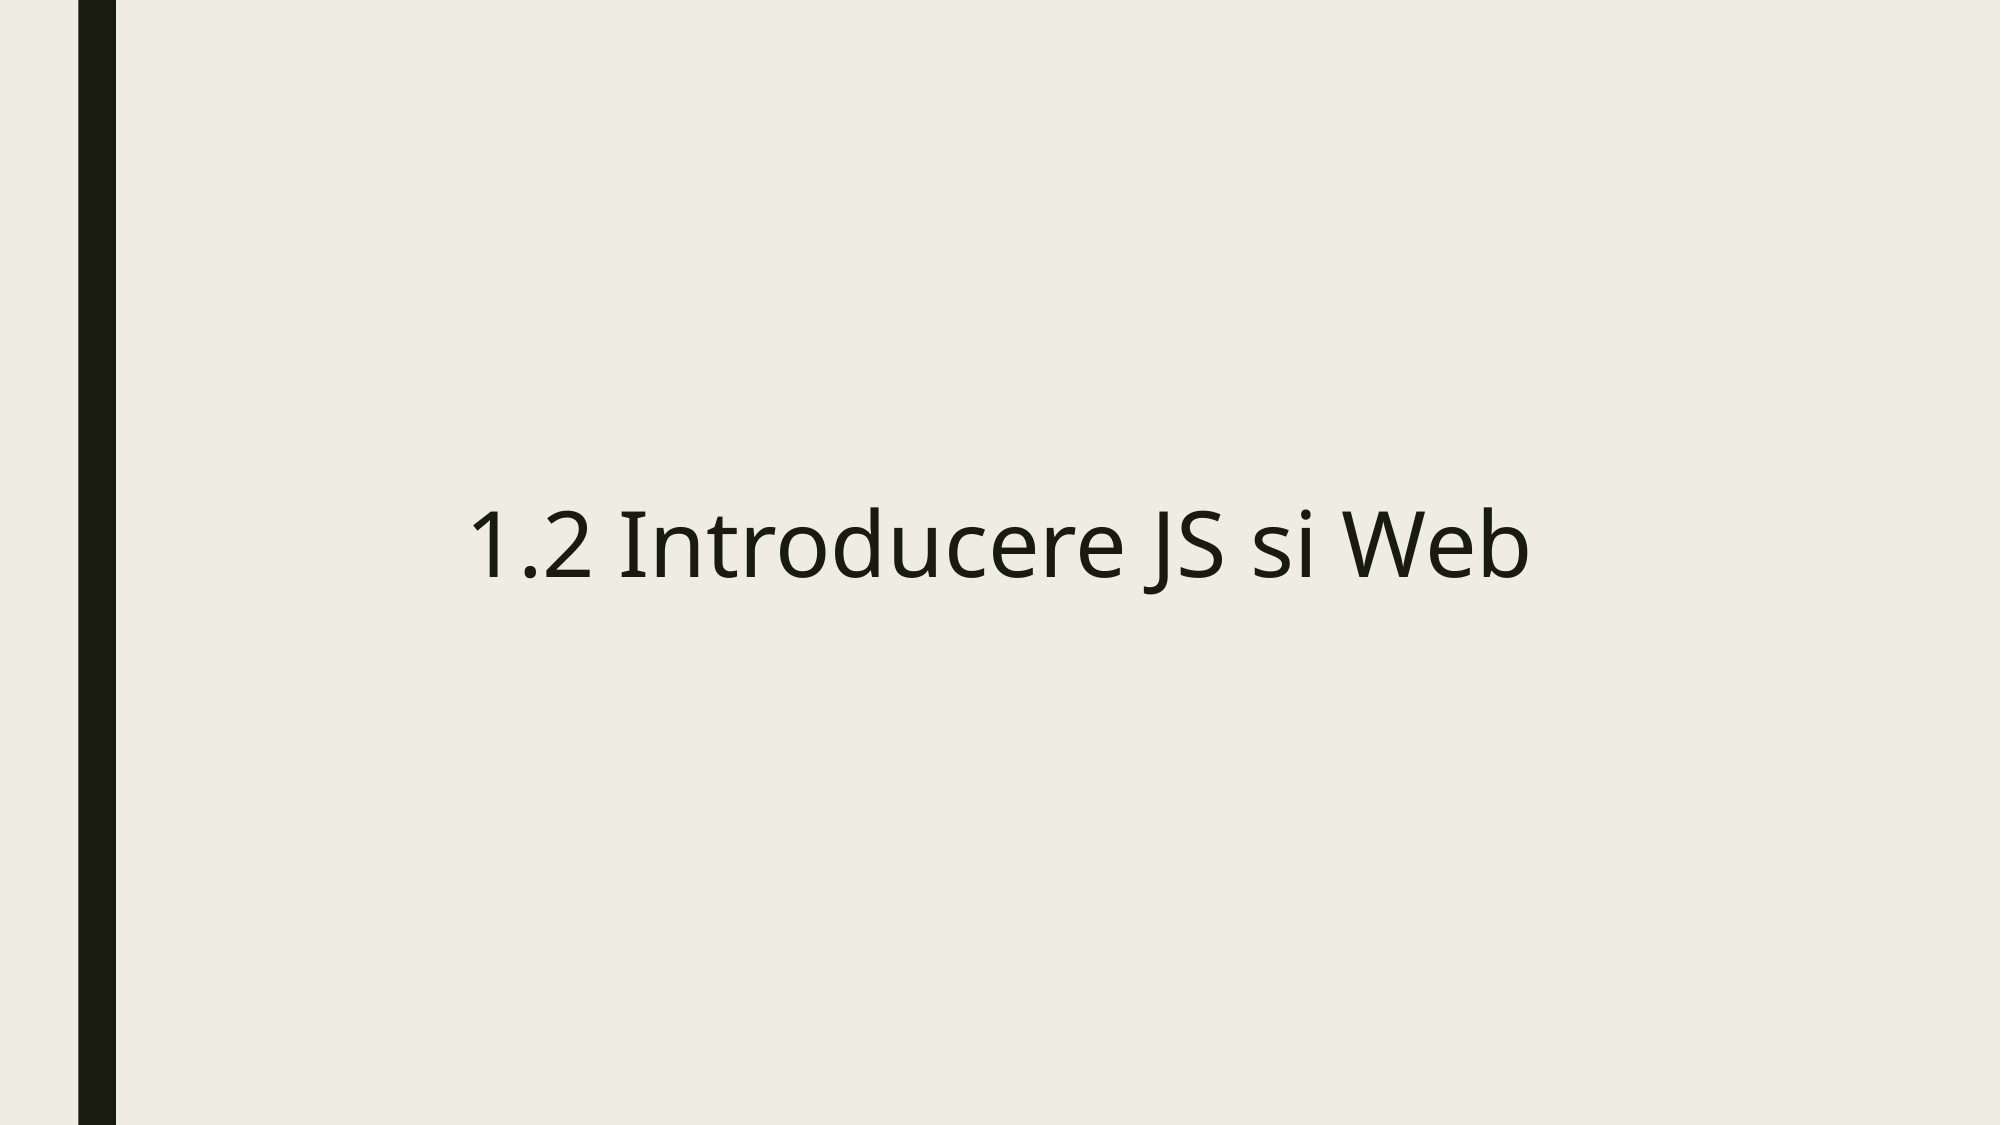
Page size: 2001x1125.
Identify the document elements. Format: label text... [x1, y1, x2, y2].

title 1.2 Introducere JS si Web [106, 491, 1894, 939]
